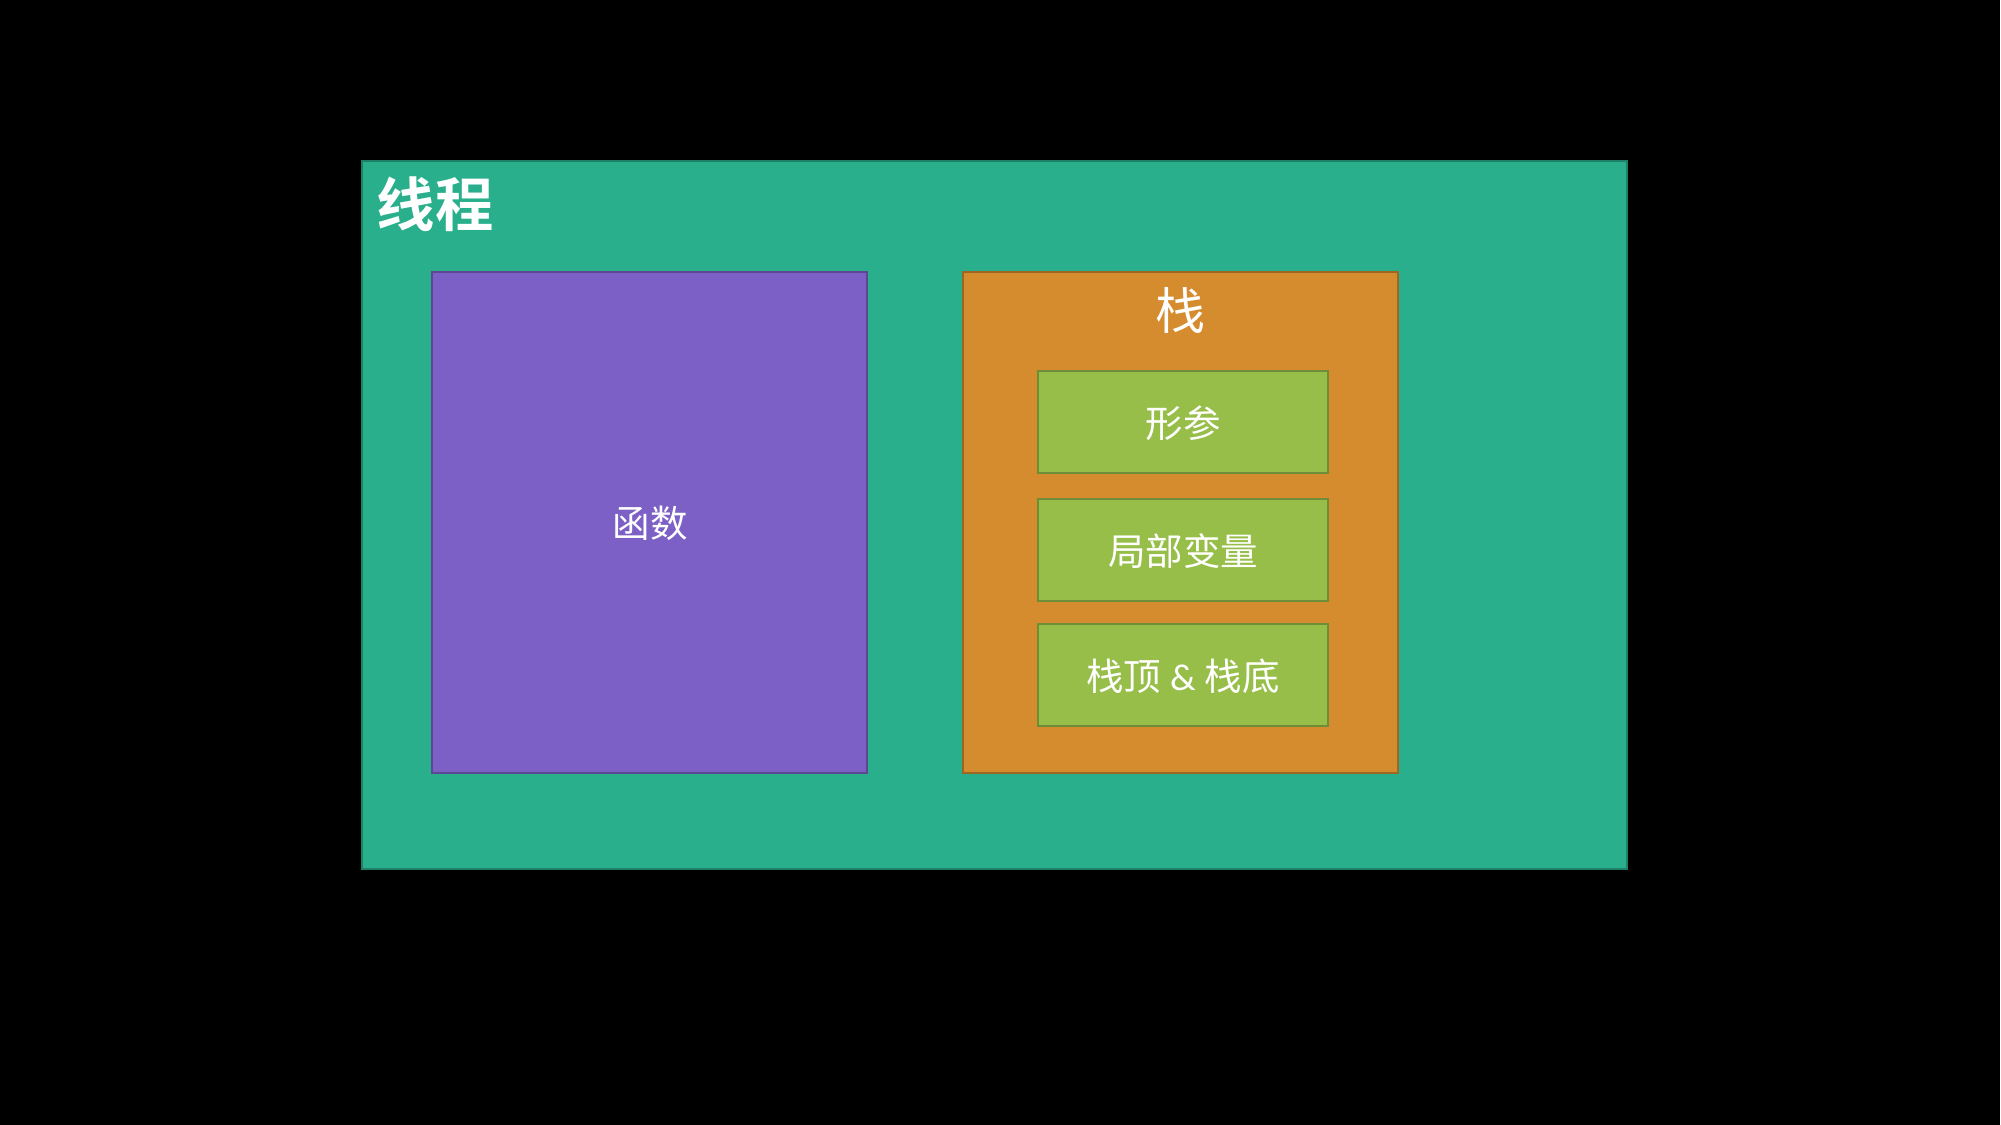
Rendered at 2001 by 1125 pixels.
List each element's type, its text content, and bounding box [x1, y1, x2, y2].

text_box 形参 [1037, 370, 1329, 474]
text_box 函数 [431, 271, 868, 774]
text_box 局部变量 [1037, 498, 1329, 602]
text_box 栈顶&栈底 [1037, 623, 1329, 727]
text_box 栈 [962, 271, 1399, 774]
text_box 线程 [361, 160, 1628, 870]
